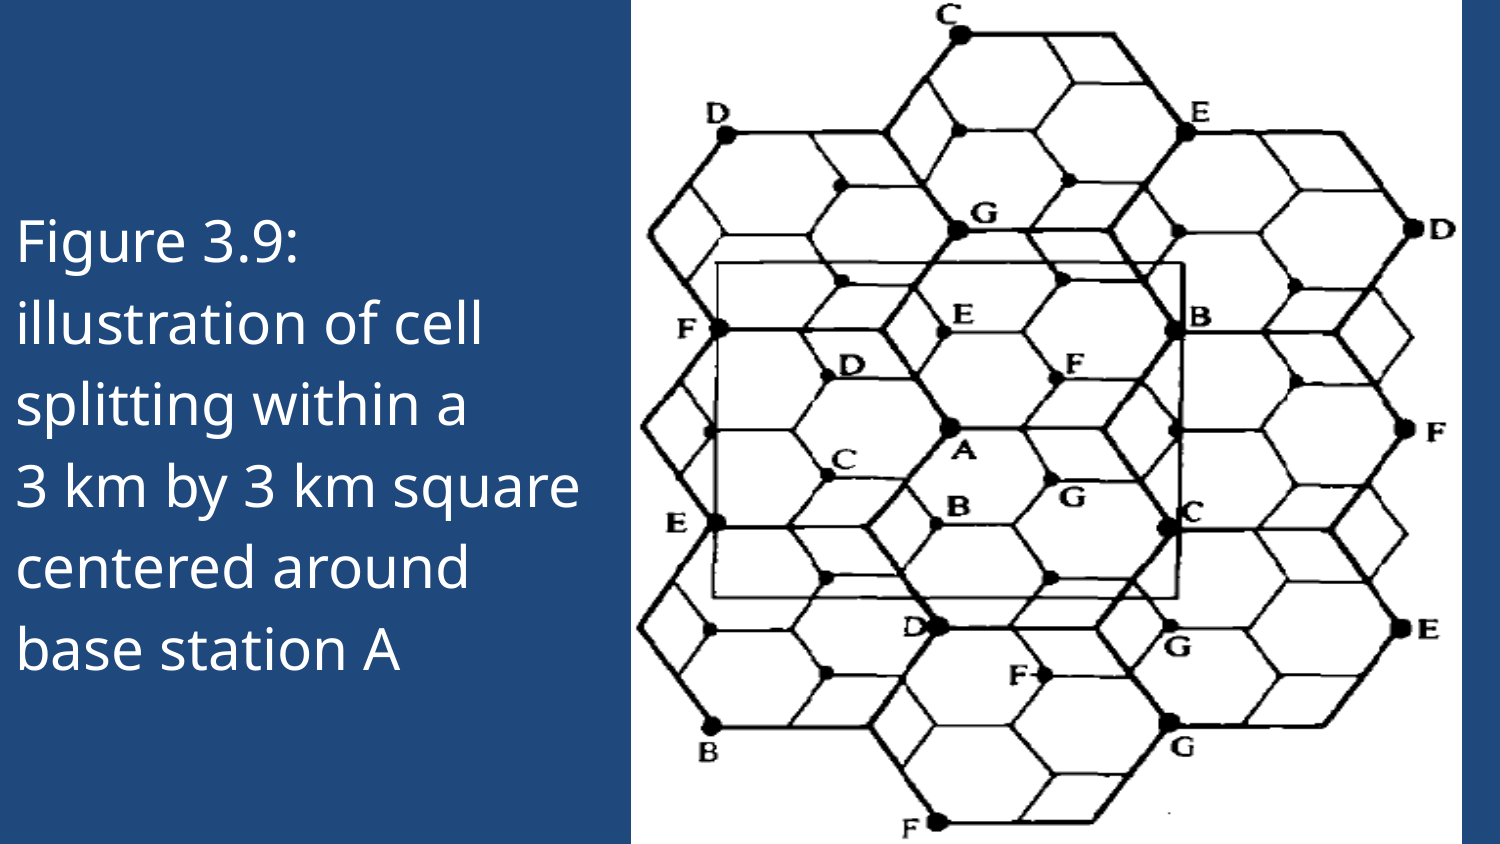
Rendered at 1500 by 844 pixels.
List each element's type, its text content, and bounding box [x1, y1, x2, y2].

list Figure 3.9: illustration of cell splitting within a 3 km by 3 km square centered around base station A [0, 196, 626, 754]
picture [631, 0, 1462, 844]
